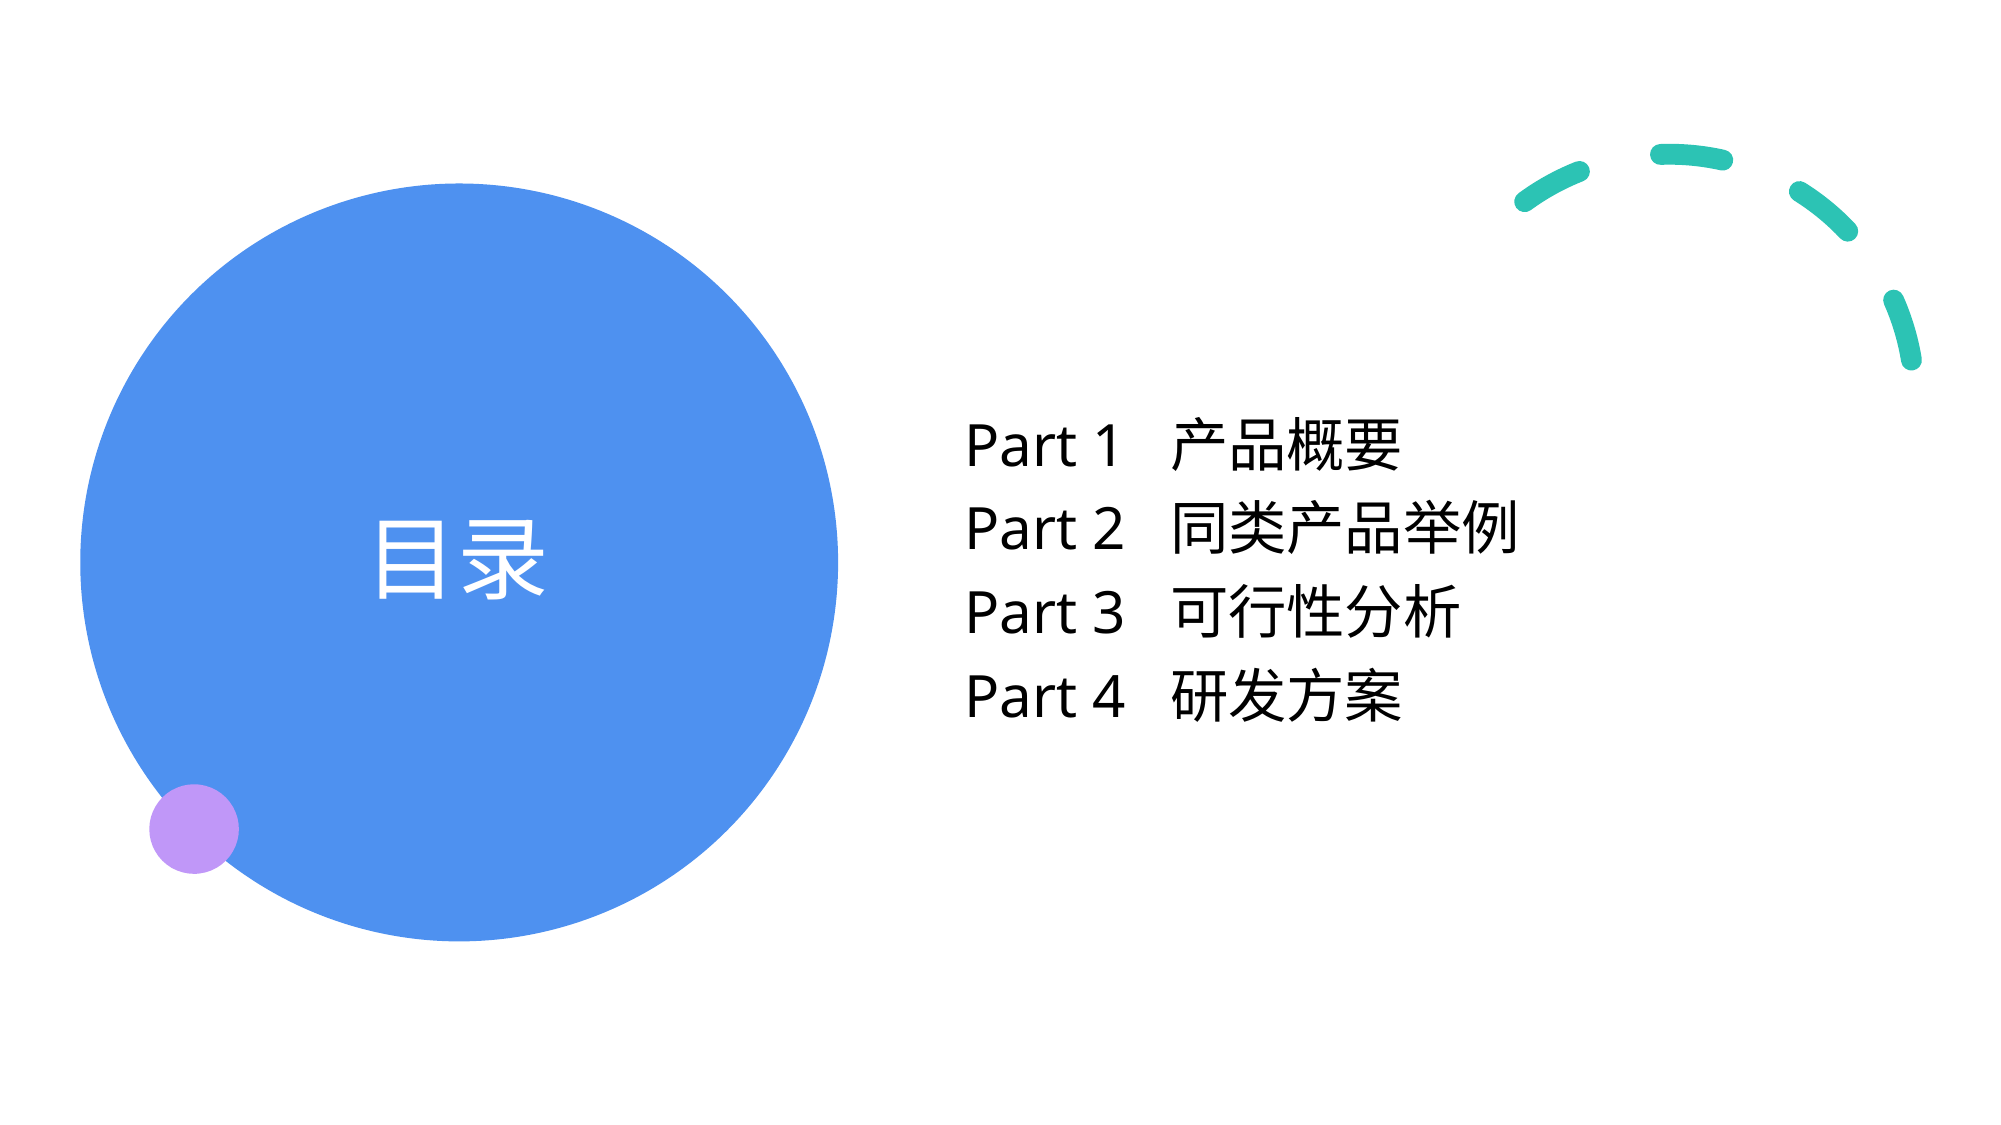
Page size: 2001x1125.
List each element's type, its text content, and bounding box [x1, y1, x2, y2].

list Part 1 产品概要 Part 2 同类产品举例 Part 3 可行性分析 Part 4 研发方案 [949, 250, 1788, 896]
title 目录 [191, 229, 723, 897]
